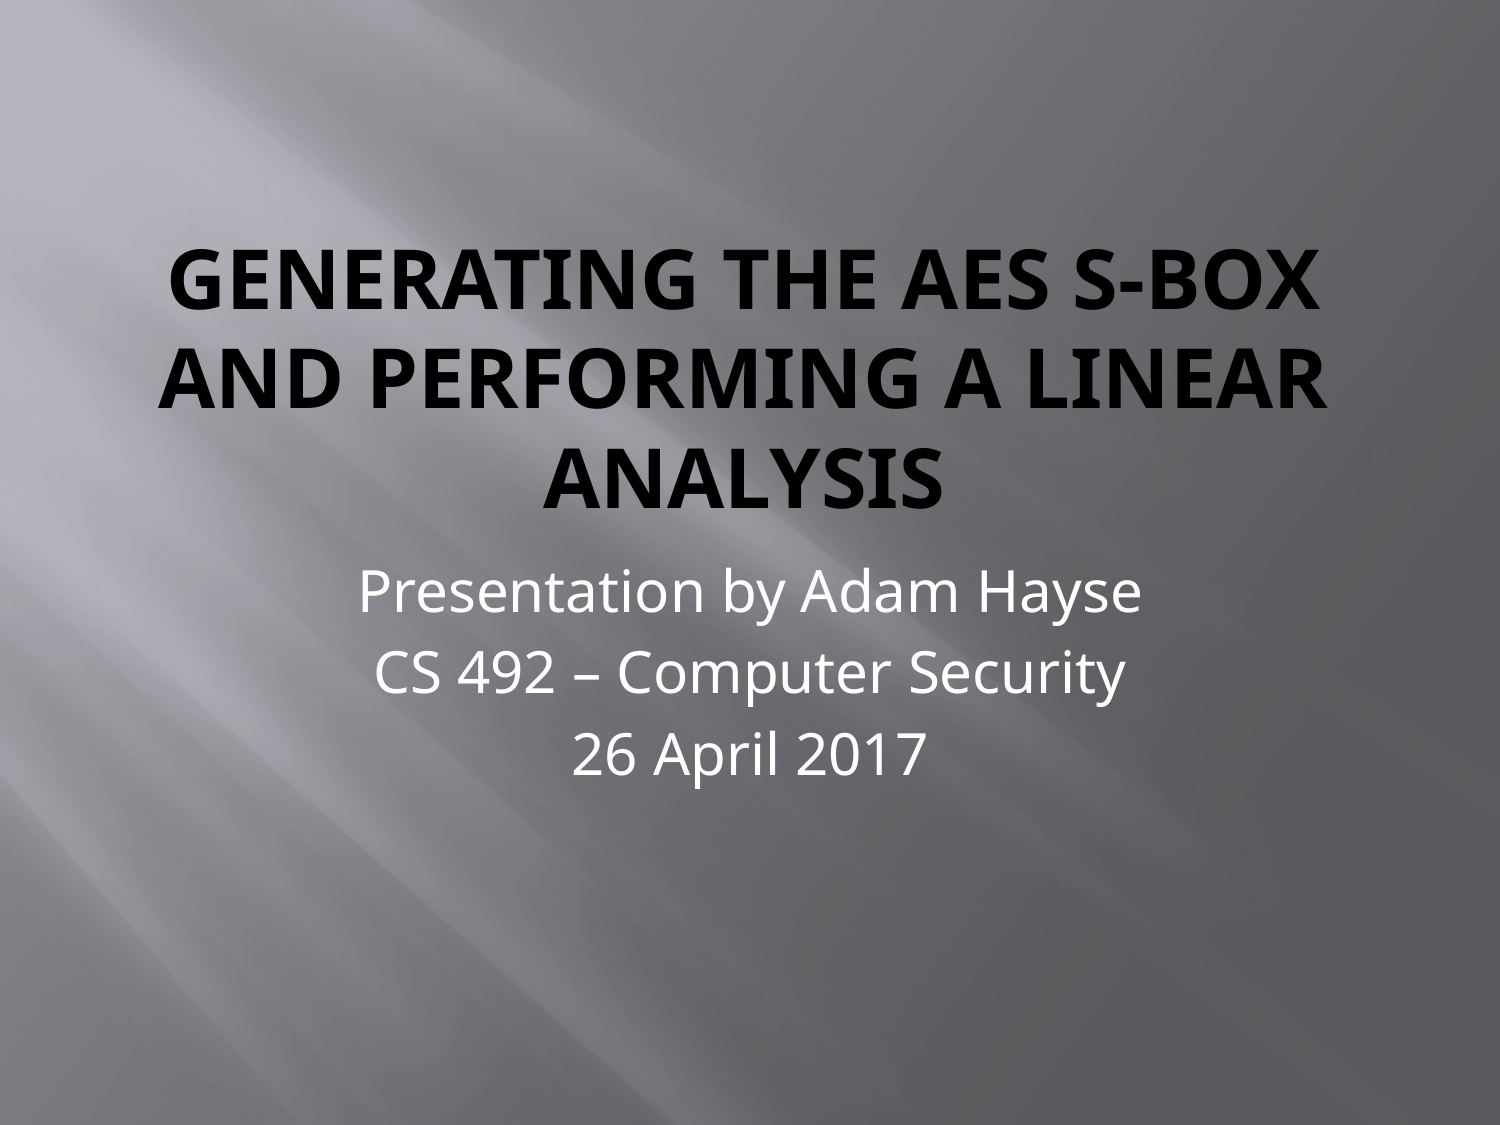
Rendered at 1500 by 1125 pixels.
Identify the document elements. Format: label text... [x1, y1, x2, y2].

subtitle Presentation by Adam Hayse CS 492 – Computer Security 26 April 2017 [225, 546, 1275, 834]
title Generating the AES S-box and Performing a Linear Analysis [69, 224, 1420, 525]
